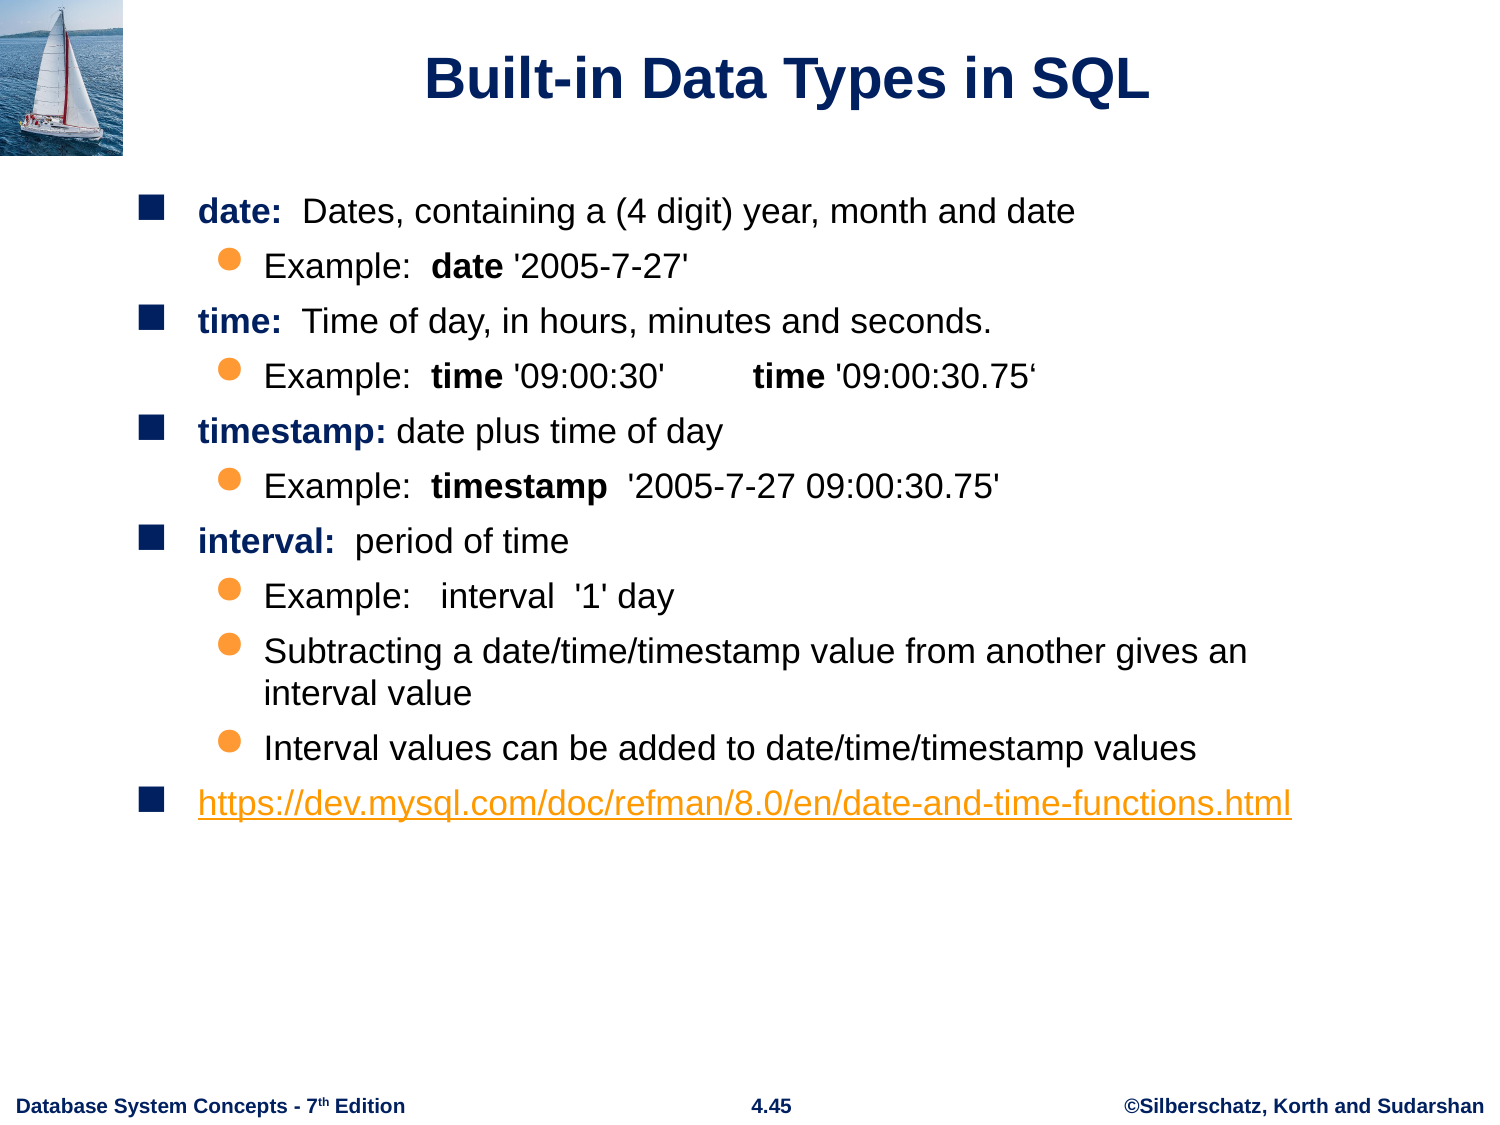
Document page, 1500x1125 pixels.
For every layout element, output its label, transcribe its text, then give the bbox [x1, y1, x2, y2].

list date: Dates, containing a (4 digit) year, month and date Example: date '2005-7-27' time: Time of day, in hours, minutes and seconds. Example: time '09:00:30' time '09:00:30.75‘ timestamp: date plus time of day Example: timestamp '2005-7-27 09:00:30.75' interval: period of time Example: interval '1' day Subtracting a date/time/timestamp value from another gives an interval value Interval values can be added to date/time/timestamp values https://dev.mysql.com/doc/refman/8.0/en/date-and-time-functions.html [126, 180, 1348, 979]
title Built-in Data Types in SQL [199, 26, 1392, 118]
picture [0, 0, 123, 156]
